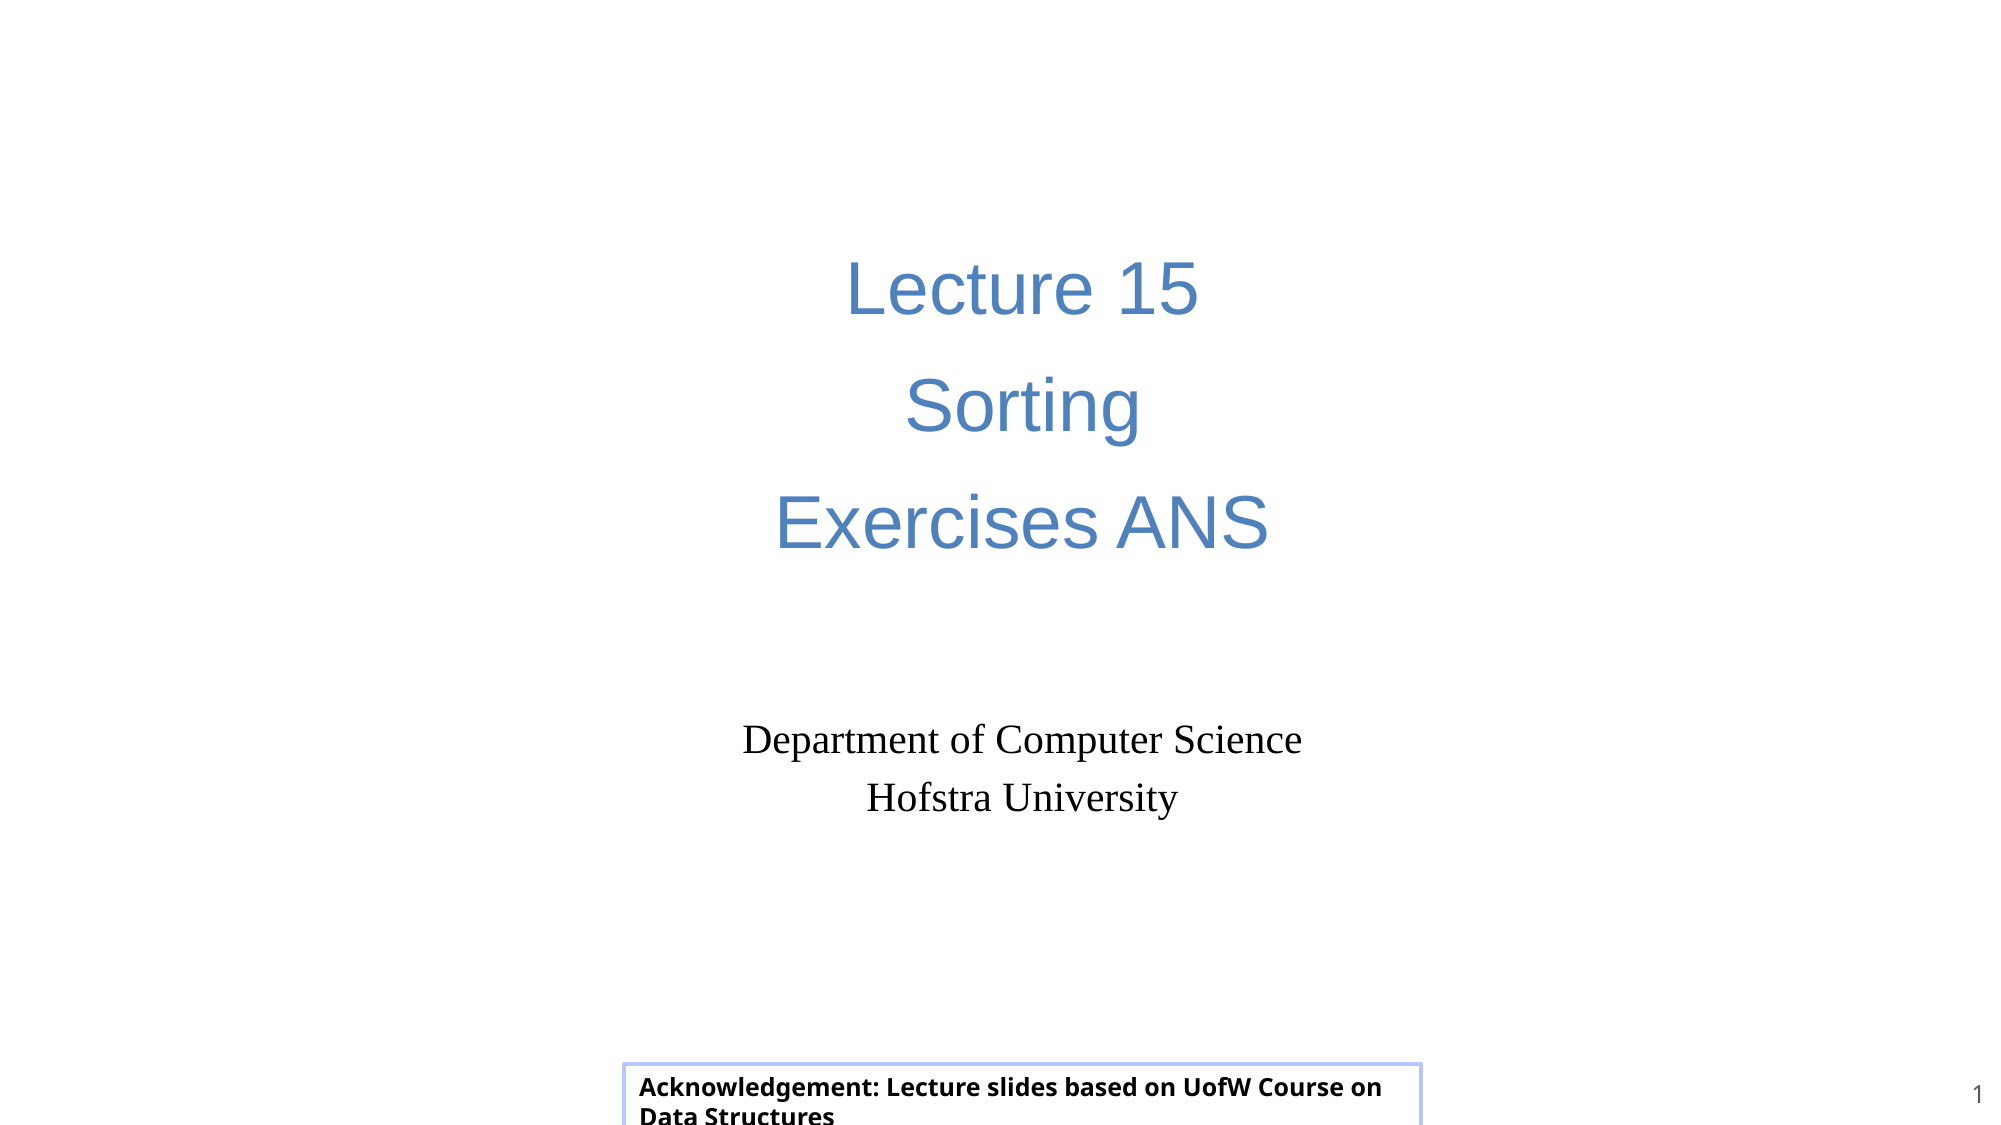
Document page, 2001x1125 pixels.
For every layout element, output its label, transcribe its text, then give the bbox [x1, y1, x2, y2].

text_box Acknowledgement: Lecture slides based on UofW Course on Data Structures [624, 1064, 1421, 1125]
text_box Department of Computer Science Hofstra University [497, 622, 1548, 910]
text_box Lecture 15 Sorting Exercises ANS [370, 172, 1676, 604]
